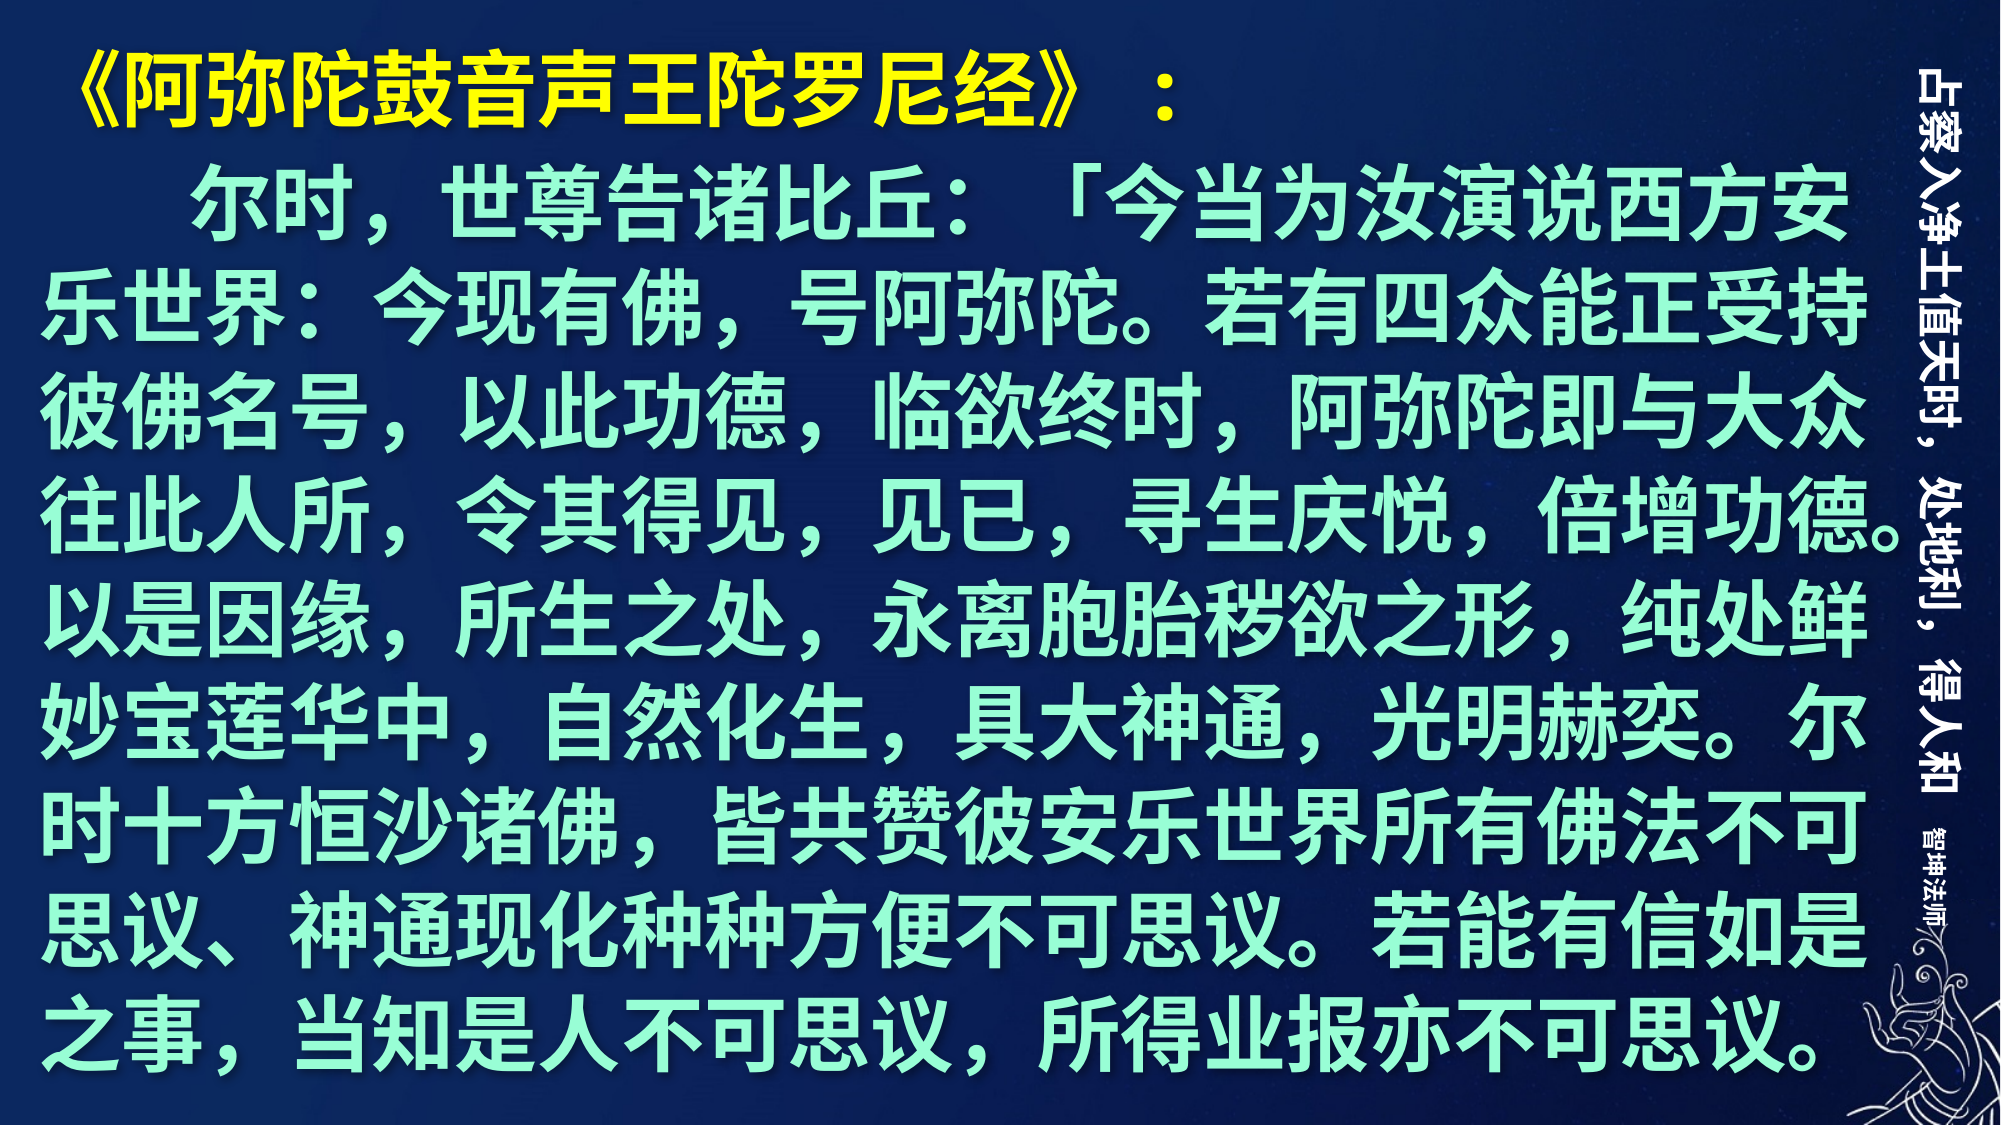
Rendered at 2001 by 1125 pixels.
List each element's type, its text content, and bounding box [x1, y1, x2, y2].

picture [0, 0, 2001, 1125]
list 《阿弥陀鼓音声王陀罗尼经》: 尔时，世尊告诸比丘：「今当为汝演说西方安乐世界：今现有佛，号阿弥陀。若有四众能正受持彼佛名号，以此功德，临欲终时，阿弥陀即与大众往此人所，令其得见，见已，寻生庆悦，倍增功德。以是因缘，所生之处，永离胞胎秽欲之形，纯处鲜妙宝莲华中，自然化生，具大神通，光明赫奕。尔时十方恒沙诸佛，皆共赞彼安乐世界所有佛法不可思议、神通现化种种方便不可思议。若能有信如是之事，当知是人不可思议，所得业报亦不可思议。 [23, 25, 1914, 1103]
